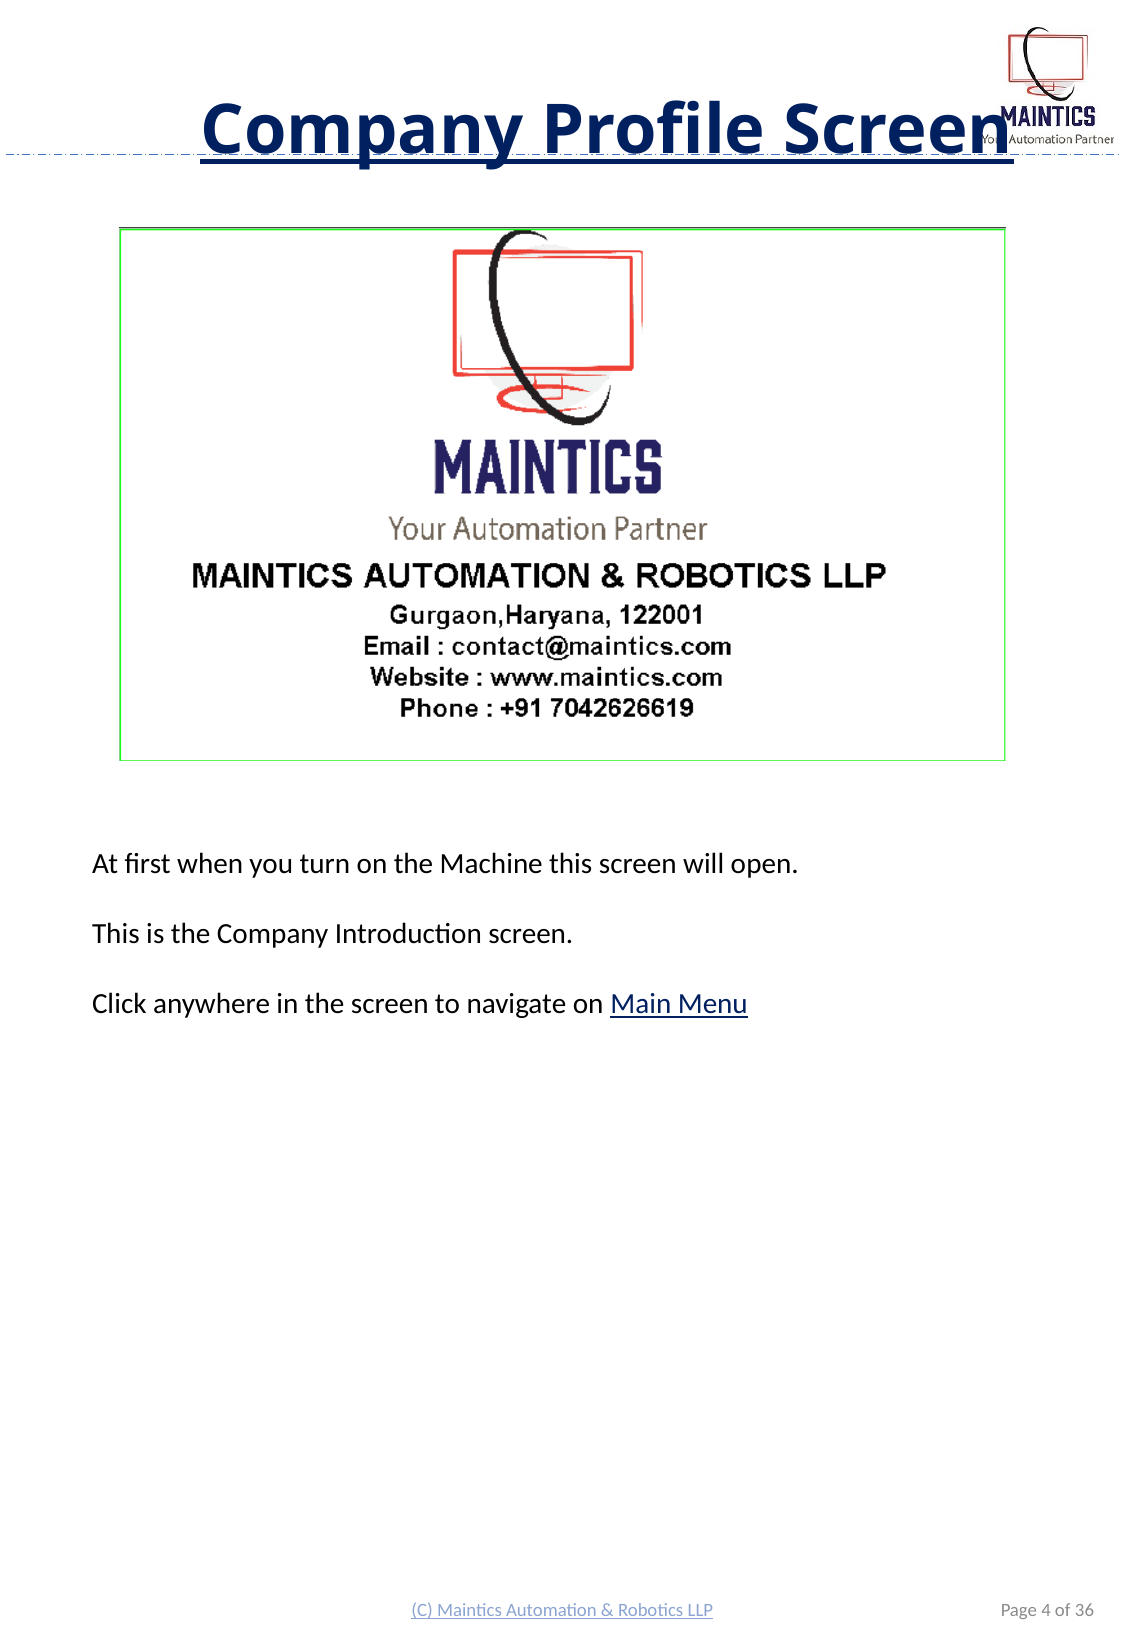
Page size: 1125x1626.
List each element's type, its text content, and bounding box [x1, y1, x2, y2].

picture [981, 27, 1114, 146]
picture [119, 227, 1006, 761]
slide_number Page 4 of 36 [963, 1592, 1114, 1625]
text_box At first when you turn on the Machine this screen will open. This is the Company Introduction screen. Click anywhere in the screen to navigate on Main Menu [77, 837, 1048, 1027]
footer (C) Maintics Automation & Robotics LLP [372, 1592, 753, 1625]
title Company Profile Screen [77, 86, 1048, 178]
